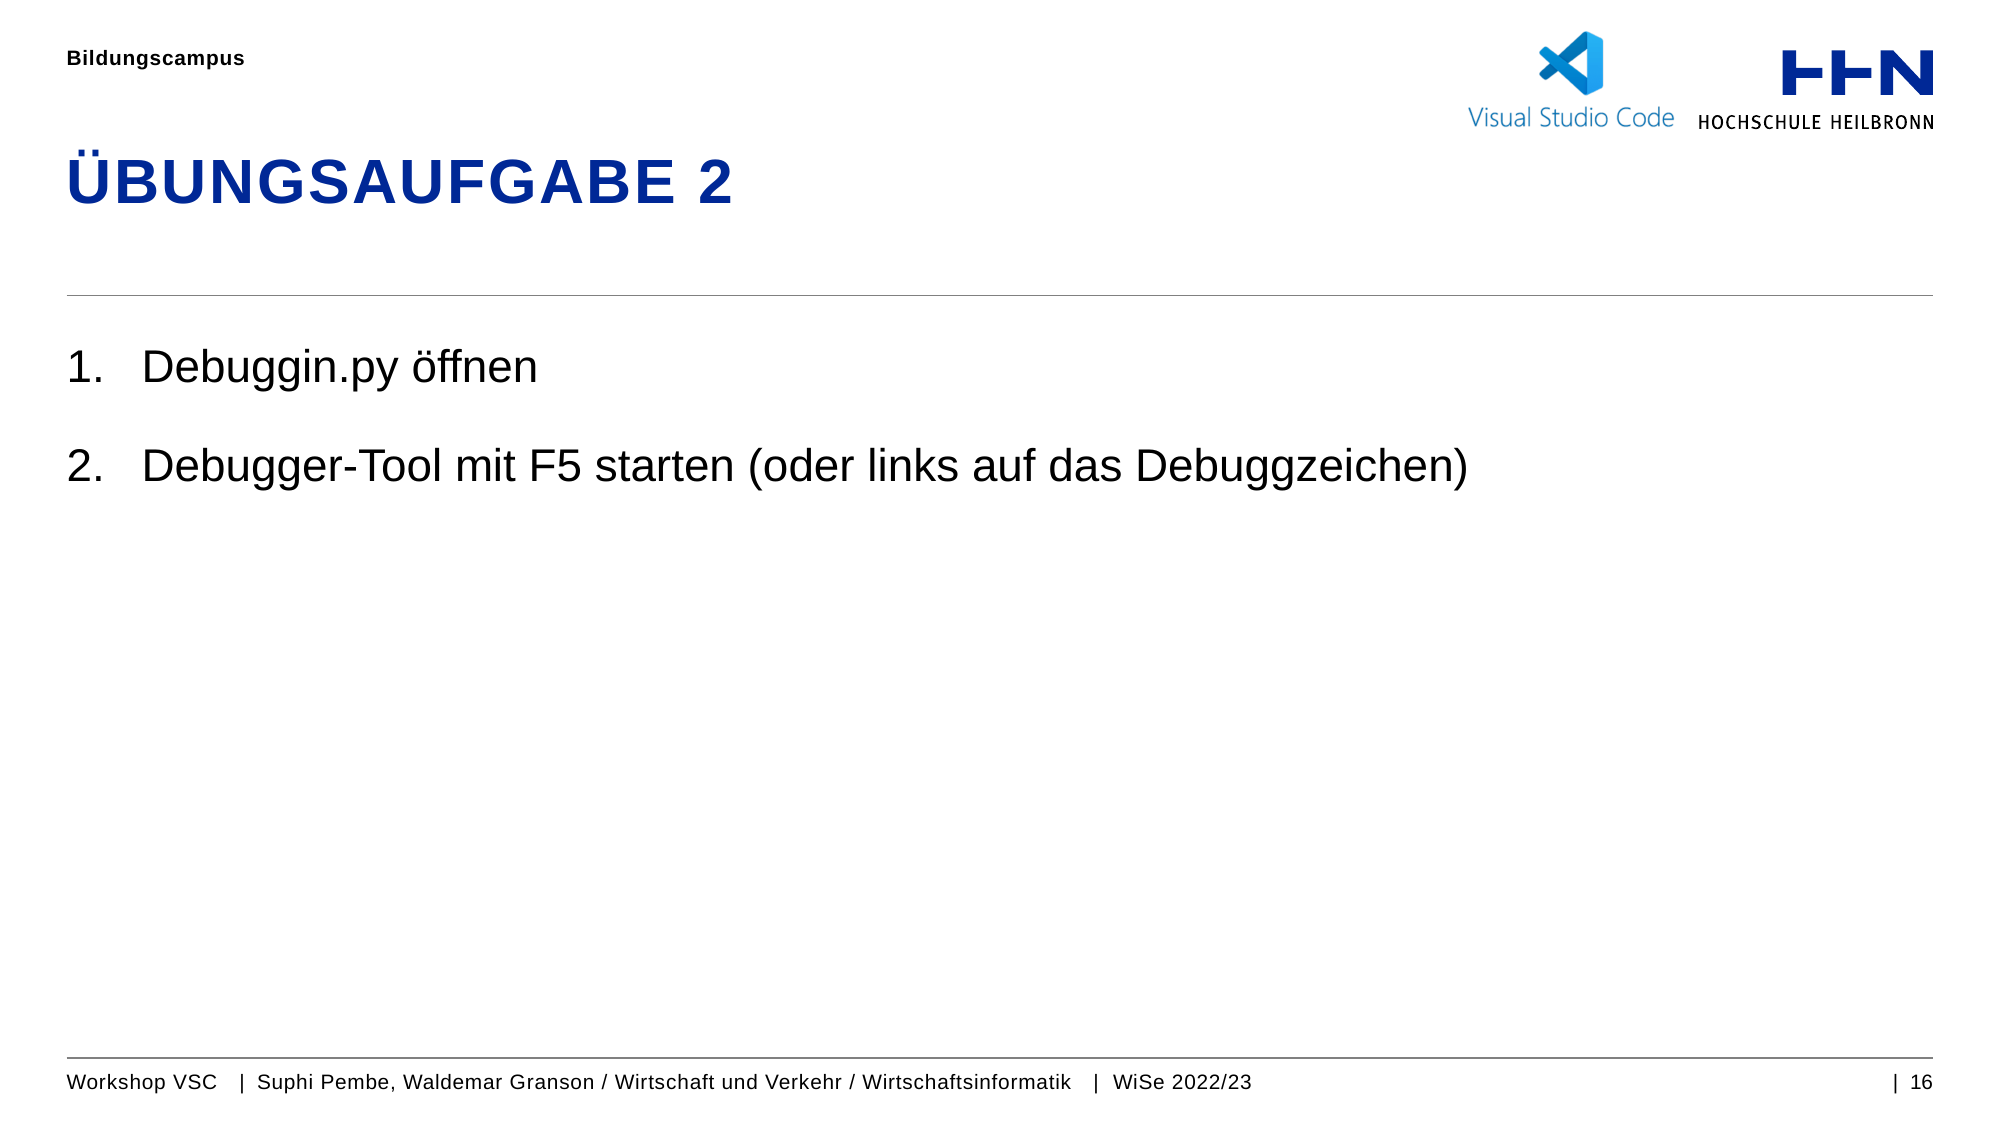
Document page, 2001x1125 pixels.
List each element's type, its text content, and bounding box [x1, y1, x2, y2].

slide_number | 16 [1621, 1068, 1933, 1105]
picture [1460, 10, 1704, 148]
footer Workshop VSC | Suphi Pembe, Waldemar Granson / Wirtschaft und Verkehr / Wirtschaftsinformatik | WiSe 2022/23 [66, 1068, 1277, 1105]
title Übungsaufgabe 2 [66, 147, 1933, 290]
slide_number Bildungscampus [66, 45, 1277, 81]
list Debuggin.py öffnen Debugger-Tool mit F5 starten (oder links auf das Debuggzeichen) [66, 333, 1933, 1025]
